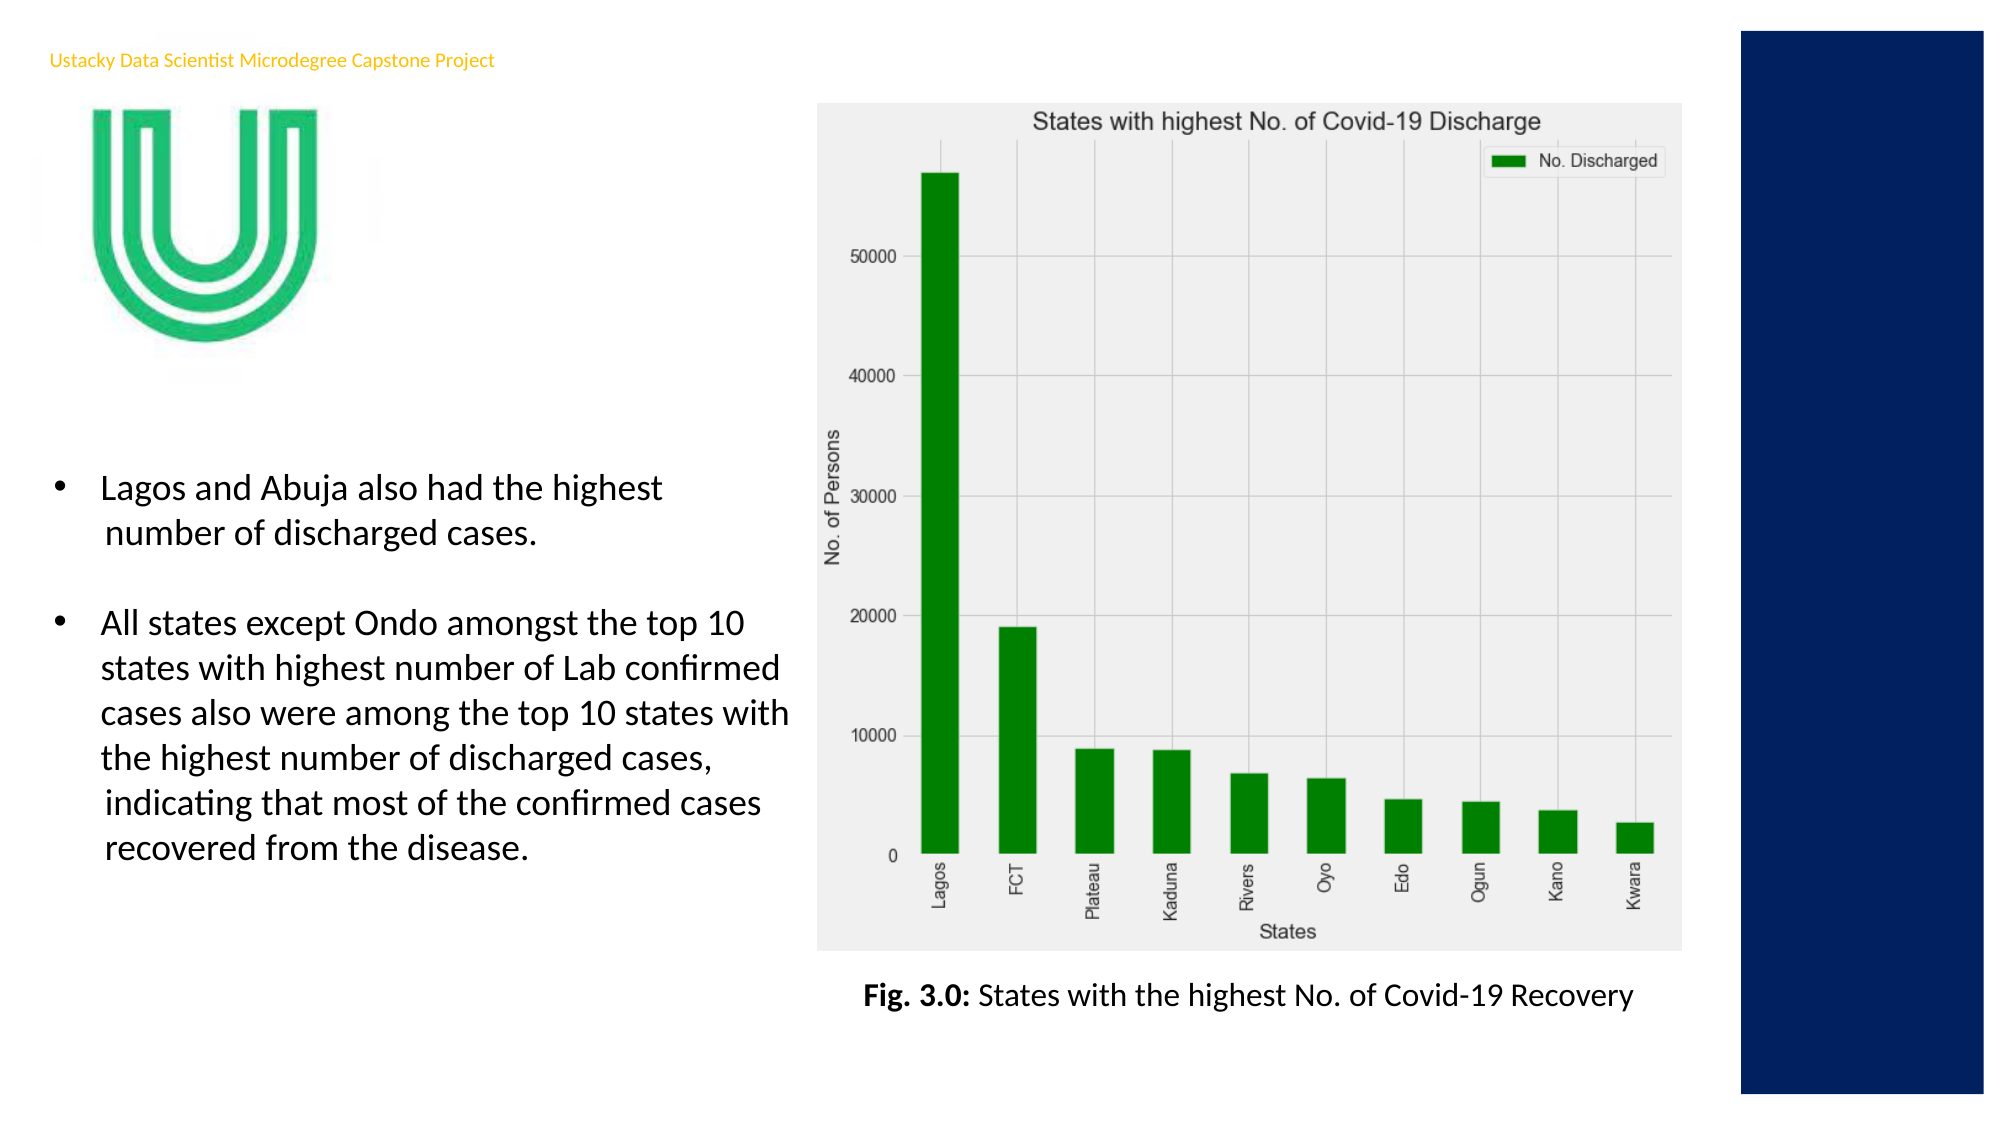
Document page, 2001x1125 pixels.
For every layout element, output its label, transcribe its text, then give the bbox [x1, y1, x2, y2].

text_box [1740, 30, 1985, 1095]
text_box Fig. 3.0: States with the highest No. of Covid-19 Recovery [848, 966, 1650, 1021]
picture [30, 31, 383, 384]
text_box Ustacky Data Scientist Microdegree Capstone Project [383, 39, 515, 80]
text_box Lagos and Abuja also had the highest number of discharged cases. All states except Ondo amongst the top 10 states with highest number of Lab confirmed cases also were among the top 10 states with the highest number of discharged cases, indicating that most of the confirmed cases recovered from the disease. [38, 455, 817, 921]
picture [817, 103, 1682, 951]
